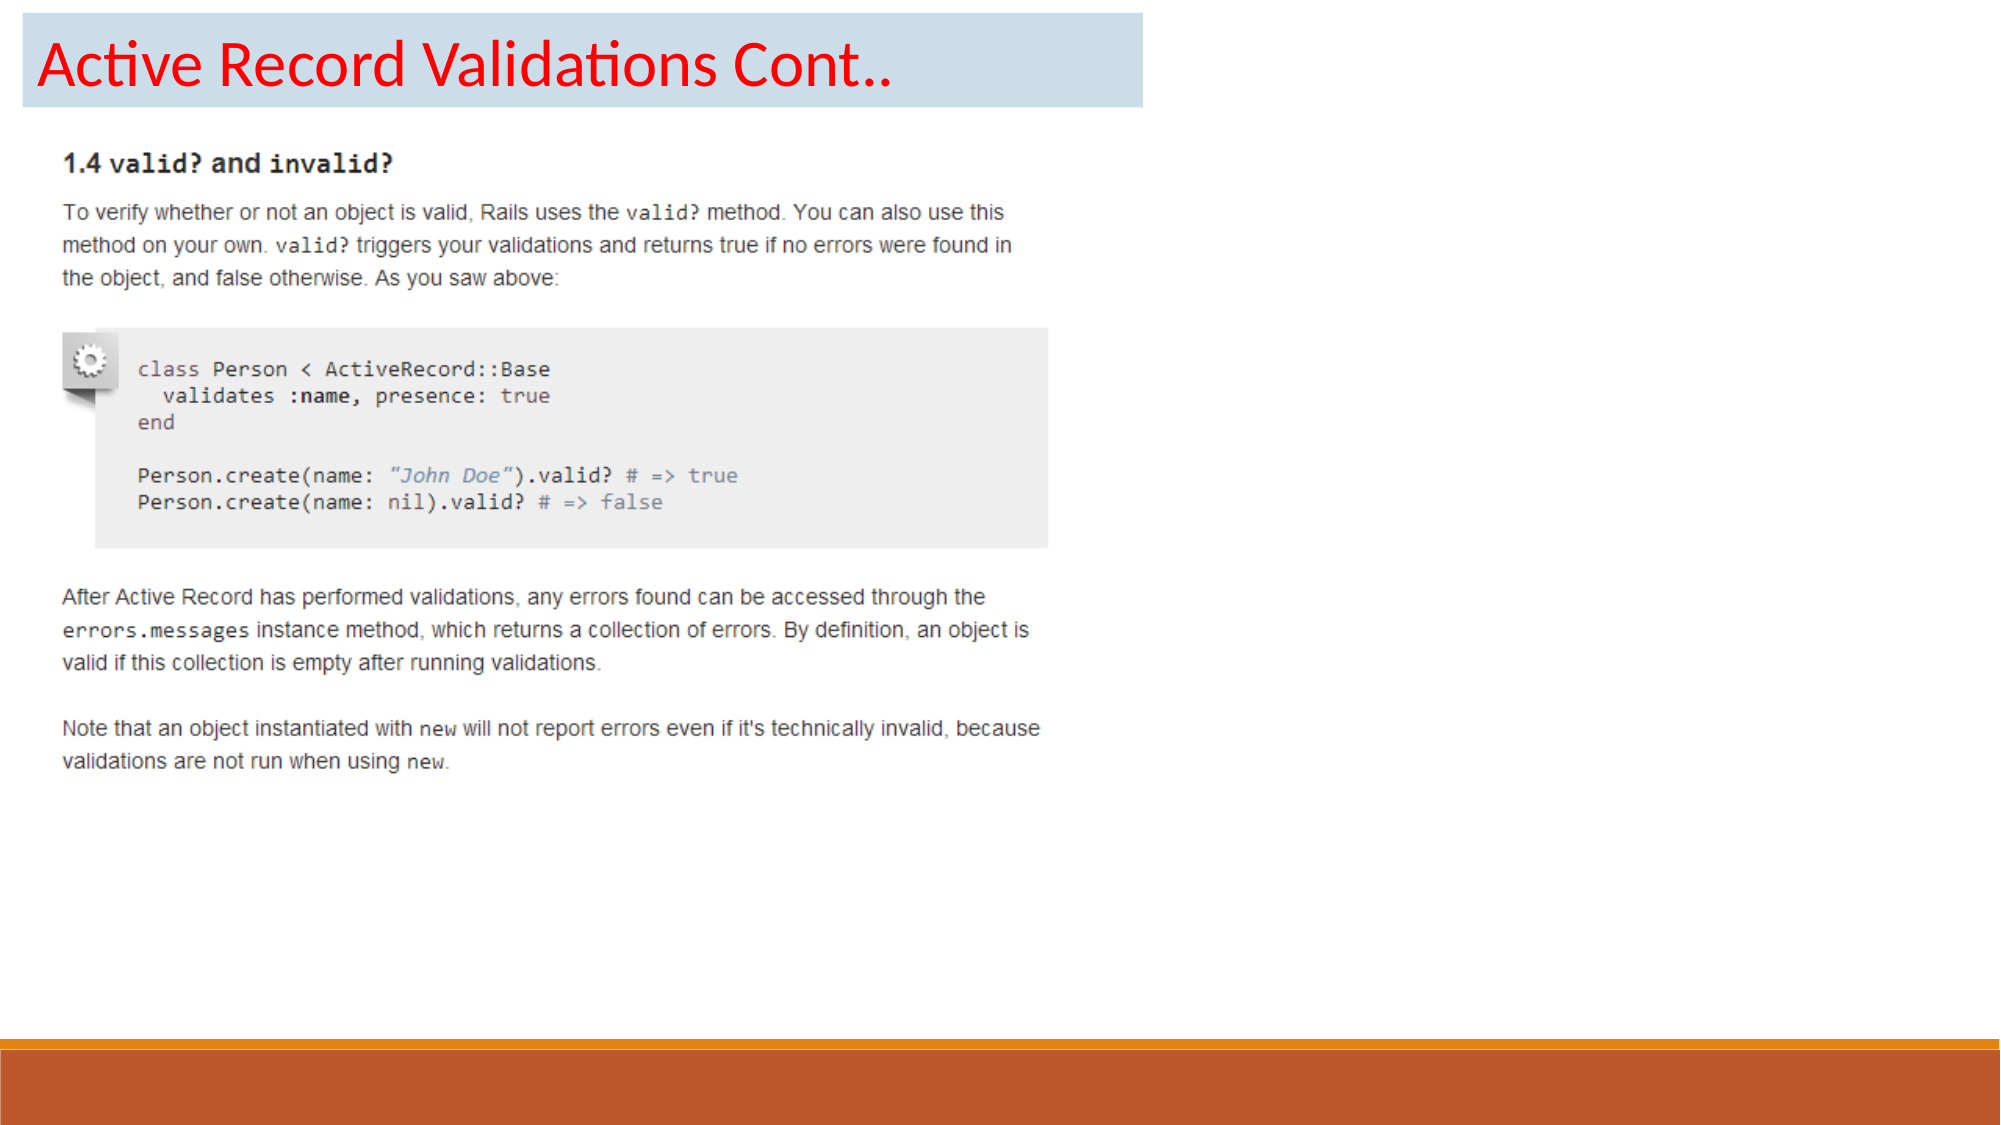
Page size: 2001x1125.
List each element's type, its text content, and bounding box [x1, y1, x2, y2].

picture [58, 144, 1050, 784]
text_box Active Record Validations Cont.. [22, 12, 1144, 108]
